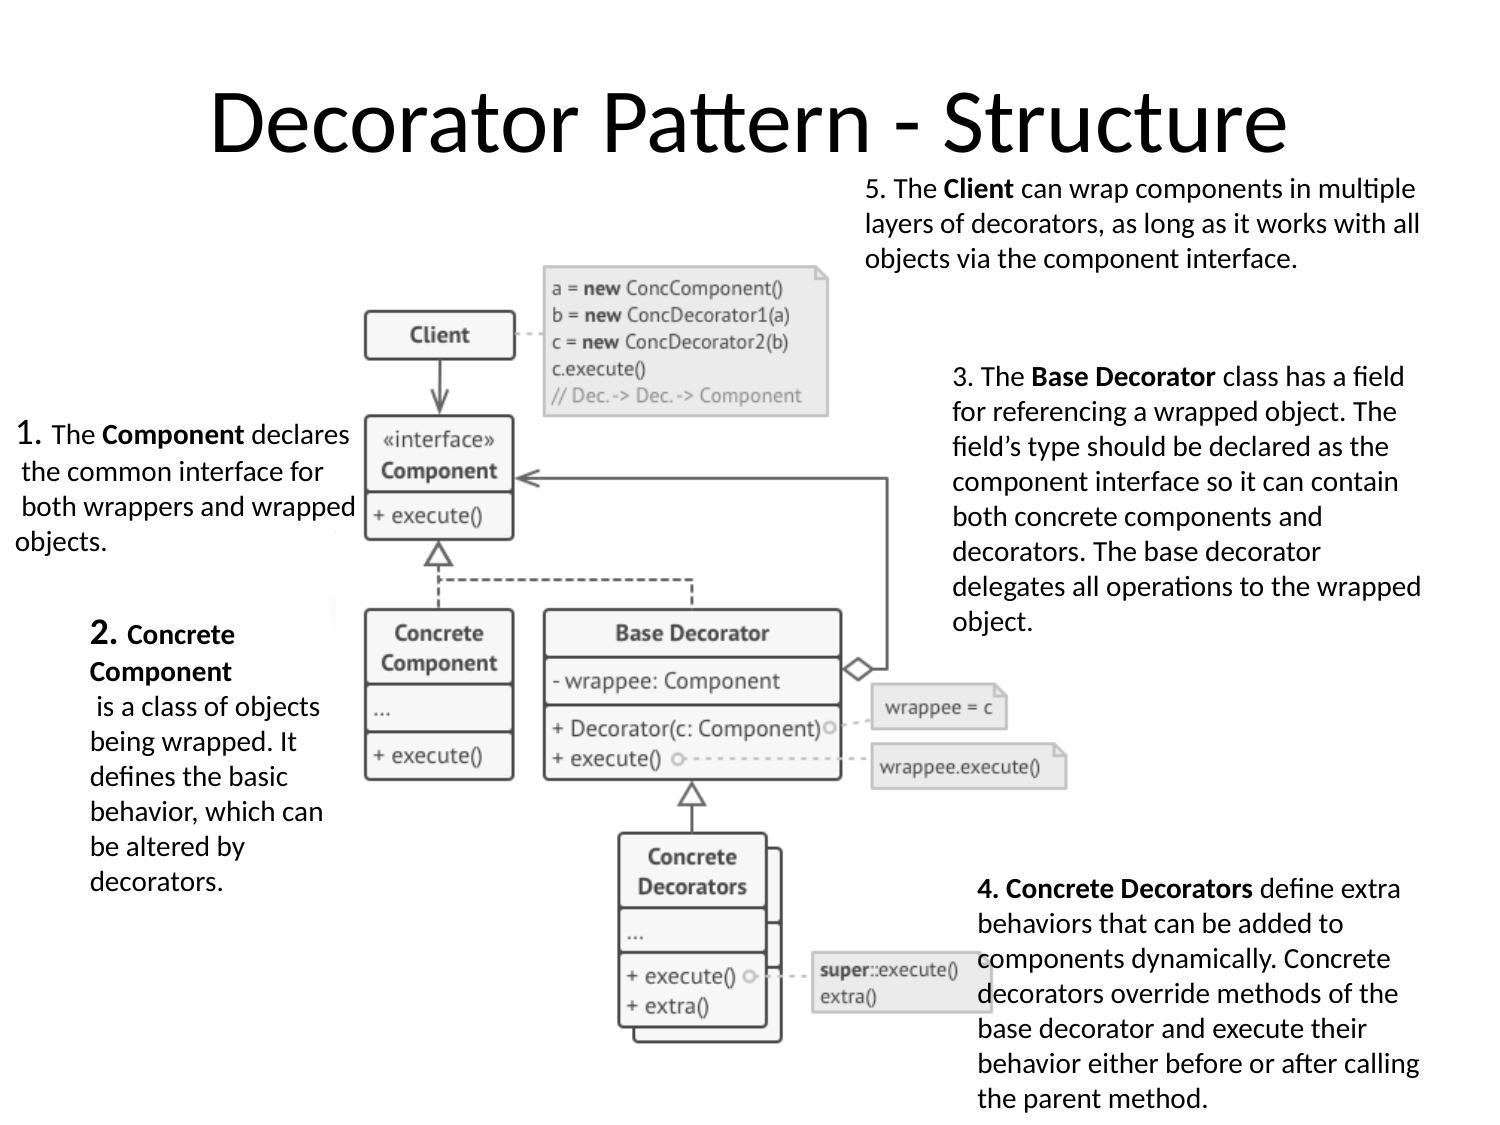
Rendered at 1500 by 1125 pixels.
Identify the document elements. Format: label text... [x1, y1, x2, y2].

text_box 5. The Client can wrap components in multiple layers of decorators, as long as it works with all objects via the component interface. [849, 162, 1500, 283]
title Decorator Pattern - Structure [75, 45, 1425, 188]
text_box 2. Concrete Component is a class of objects being wrapped. It defines the basic behavior, which can be altered by decorators. [75, 599, 319, 905]
picture [324, 249, 1102, 1063]
text_box 4. Concrete Decorators define extra behaviors that can be added to components dynamically. Concrete decorators override methods of the base decorator and execute their behavior either before or after calling the parent method. [962, 862, 1450, 1122]
text_box 3. The Base Decorator class has a field for referencing a wrapped object. The field’s type should be declared as the component interface so it can contain both concrete components and decorators. The base decorator delegates all operations to the wrapped object. [1106, 349, 1438, 645]
text_box 1. The Component declares the common interface for both wrappers and wrapped objects. [0, 399, 319, 565]
